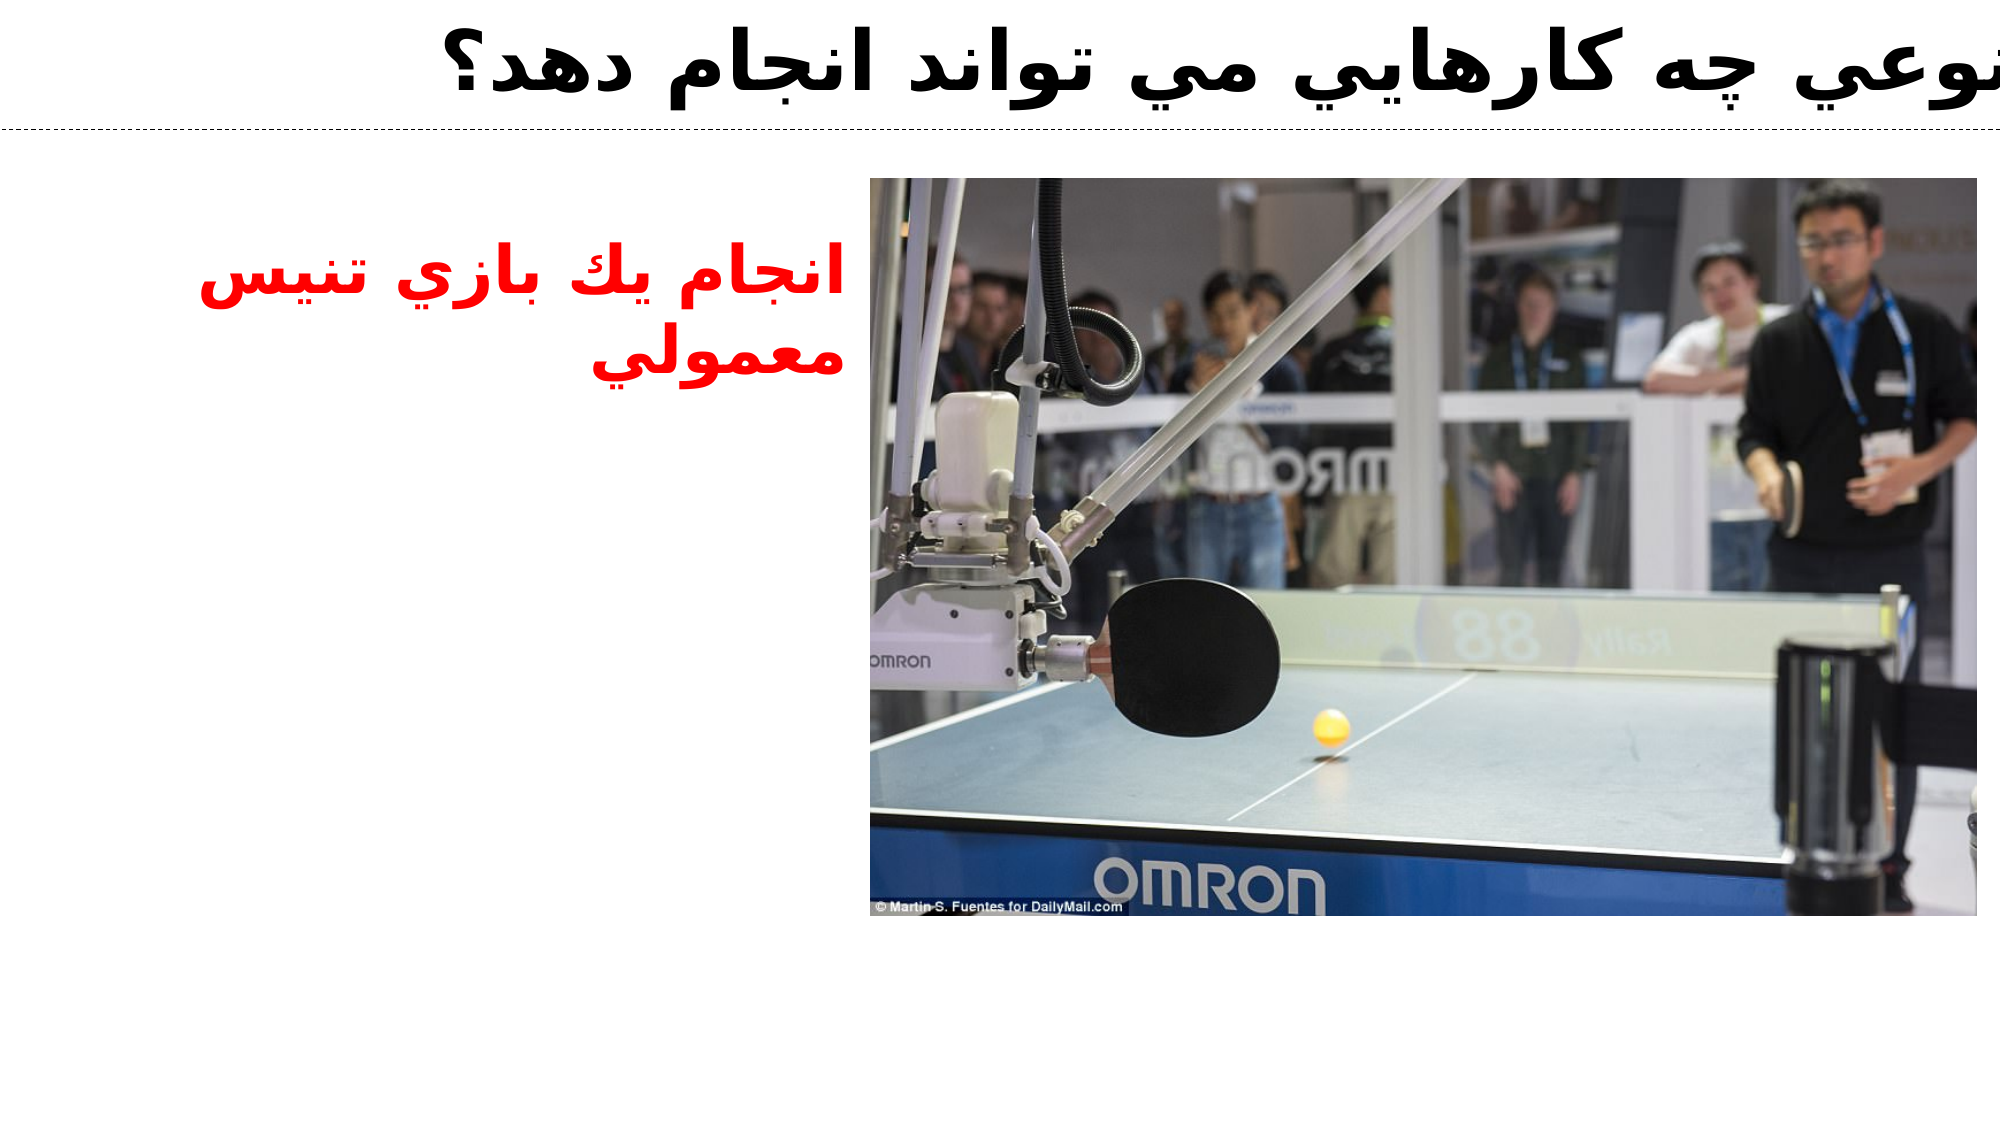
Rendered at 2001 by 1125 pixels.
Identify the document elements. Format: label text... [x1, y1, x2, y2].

picture [870, 178, 1977, 916]
text_box هوش مصنوعي چه كارهايي مي تواند انجام دهد؟ [425, 0, 2000, 115]
text_box انجام يك بازي تنيس معمولي [0, 219, 863, 395]
